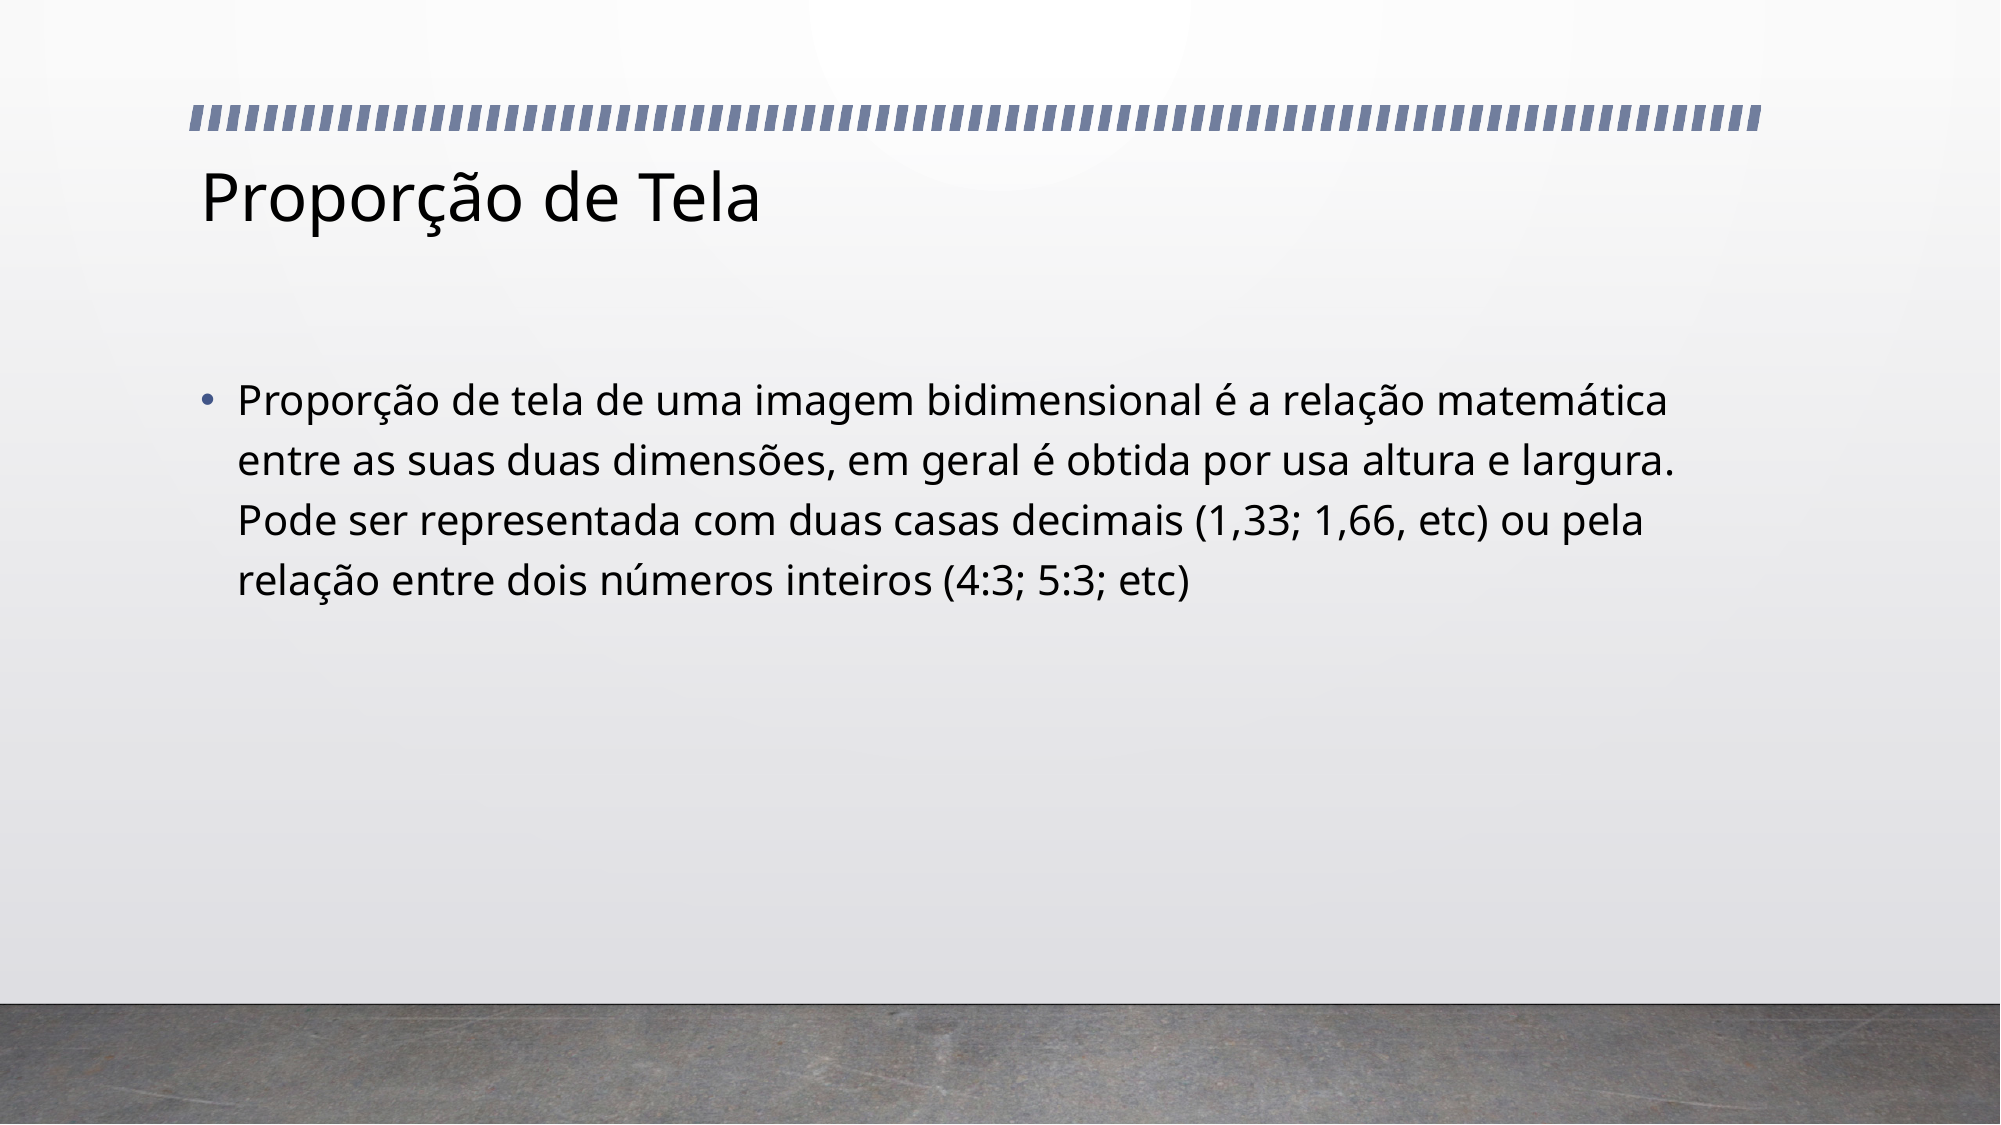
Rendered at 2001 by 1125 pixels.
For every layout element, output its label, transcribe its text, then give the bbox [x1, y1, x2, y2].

list Proporção de tela de uma imagem bidimensional é a relação matemática entre as suas duas dimensões, em geral é obtida por usa altura e largura. Pode ser representada com duas casas decimais (1,33; 1,66, etc) ou pela relação entre dois números inteiros (4:3; 5:3; etc) [185, 356, 1761, 897]
title Proporção de Tela [185, 156, 1761, 329]
picture [0, 1004, 2000, 1124]
